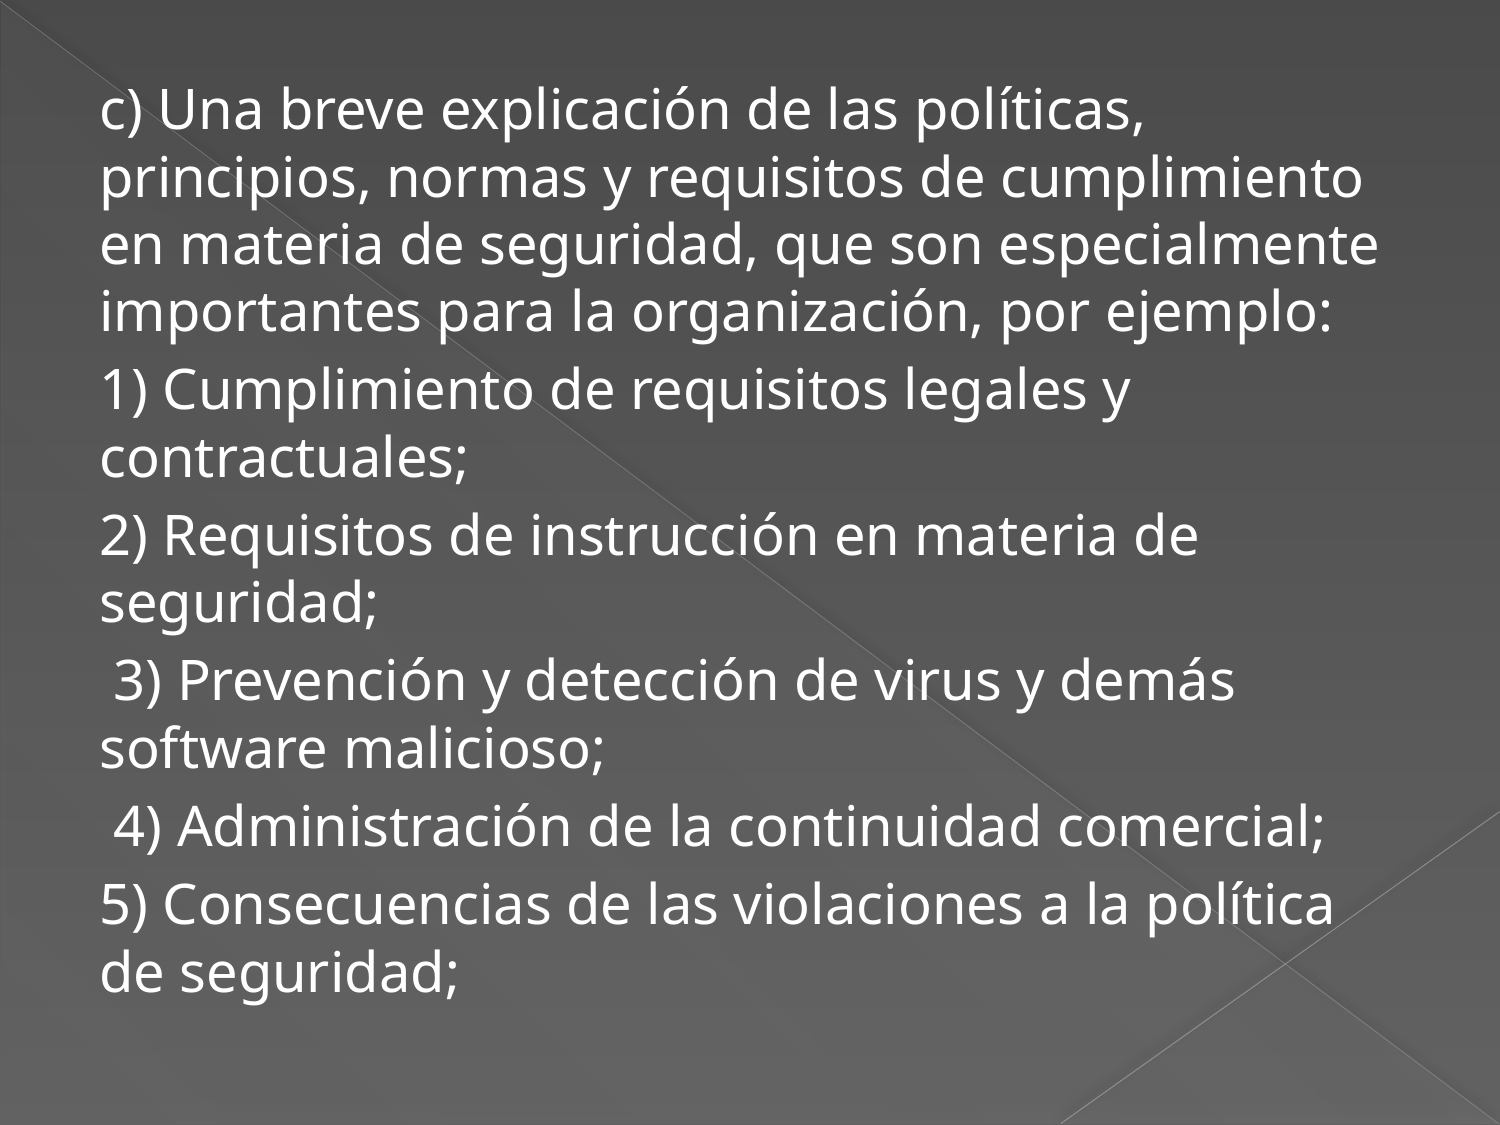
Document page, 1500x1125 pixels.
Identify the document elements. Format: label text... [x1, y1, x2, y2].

list c) Una breve explicación de las políticas, principios, normas y requisitos de cumplimiento en materia de seguridad, que son especialmente importantes para la organización, por ejemplo: 1) Cumplimiento de requisitos legales y contractuales; 2) Requisitos de instrucción en materia de seguridad; 3) Prevención y detección de virus y demás software malicioso; 4) Administración de la continuidad comercial; 5) Consecuencias de las violaciones a la política de seguridad; [75, 66, 1425, 1059]
